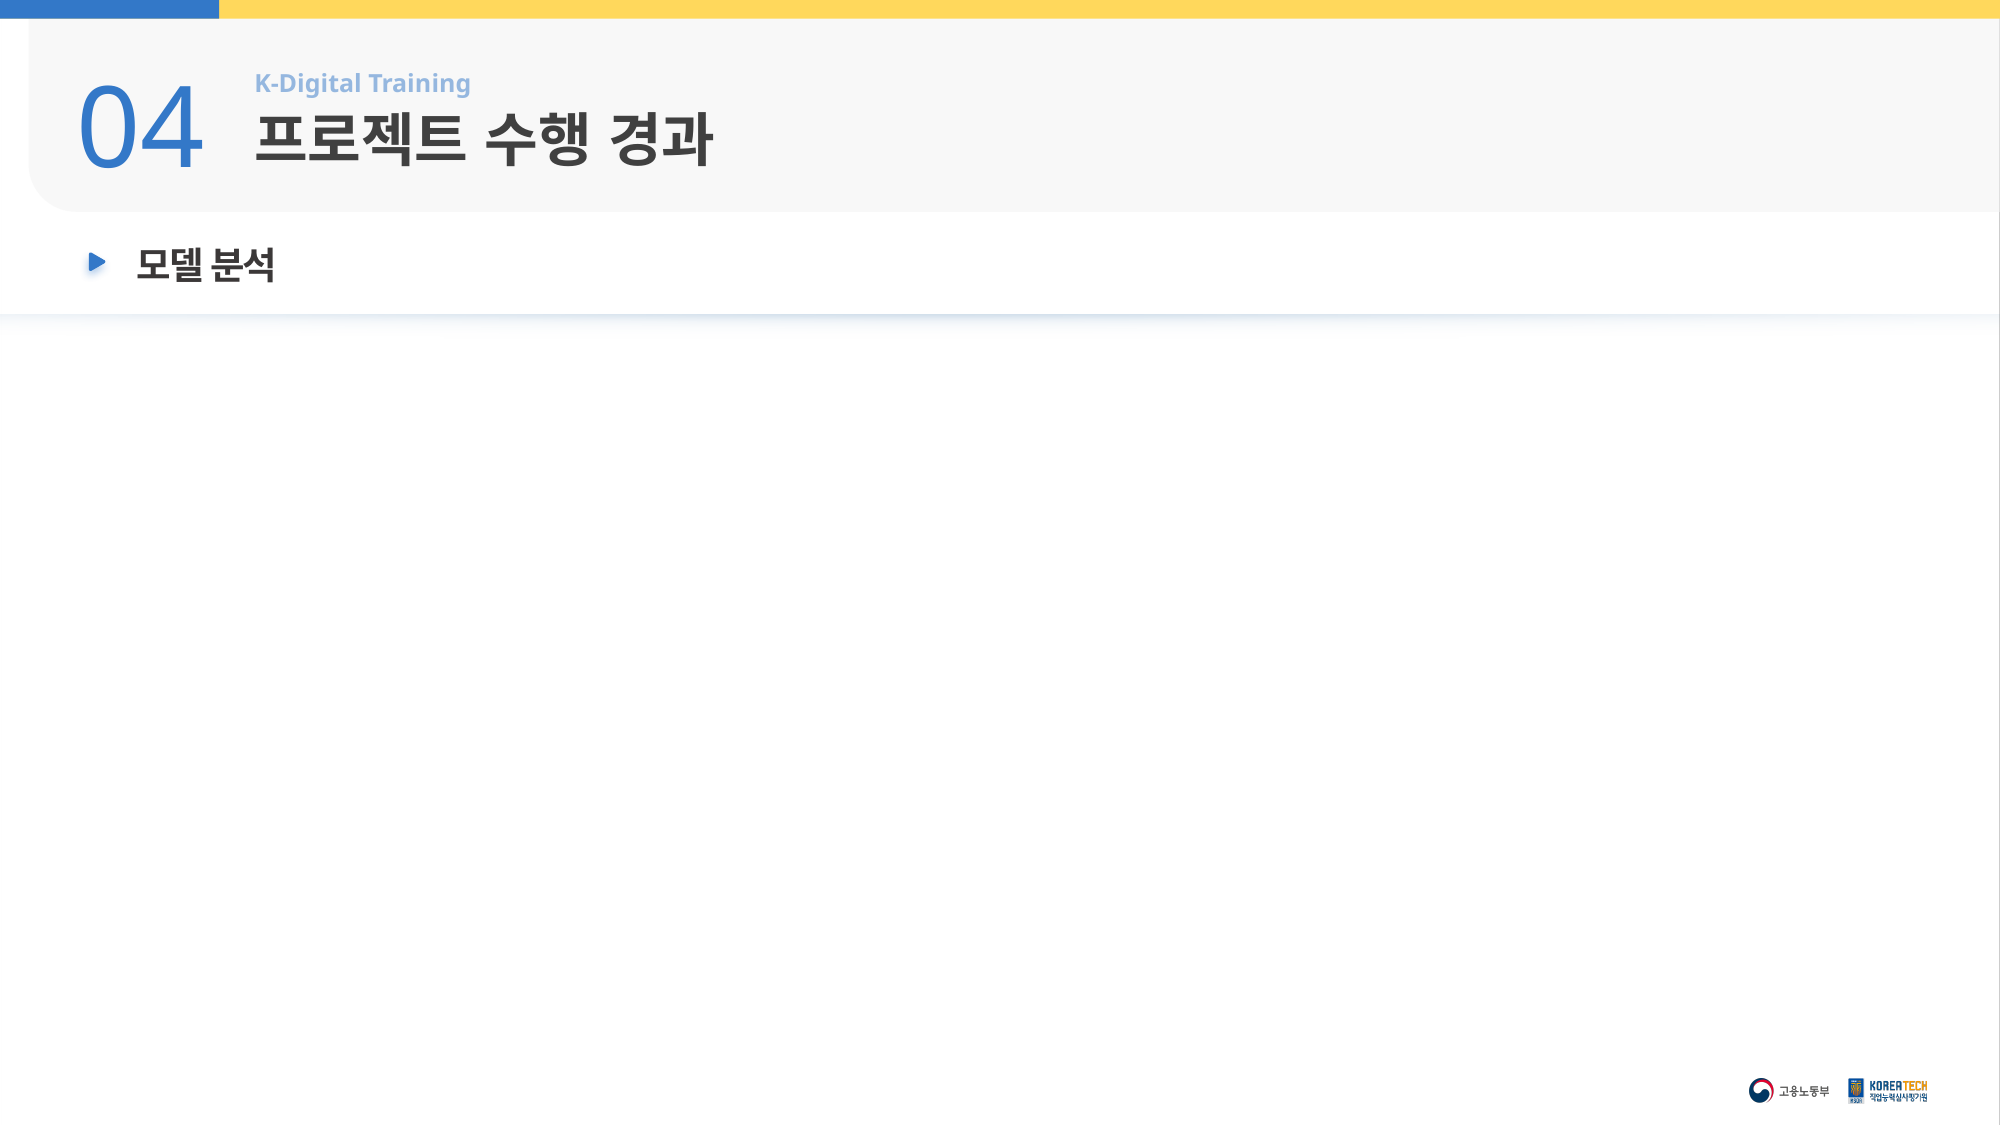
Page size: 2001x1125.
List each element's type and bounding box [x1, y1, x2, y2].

text_box [88, 234, 1816, 296]
text_box [1749, 1078, 1927, 1104]
picture [0, 0, 2000, 1125]
text_box [61, 54, 1038, 191]
